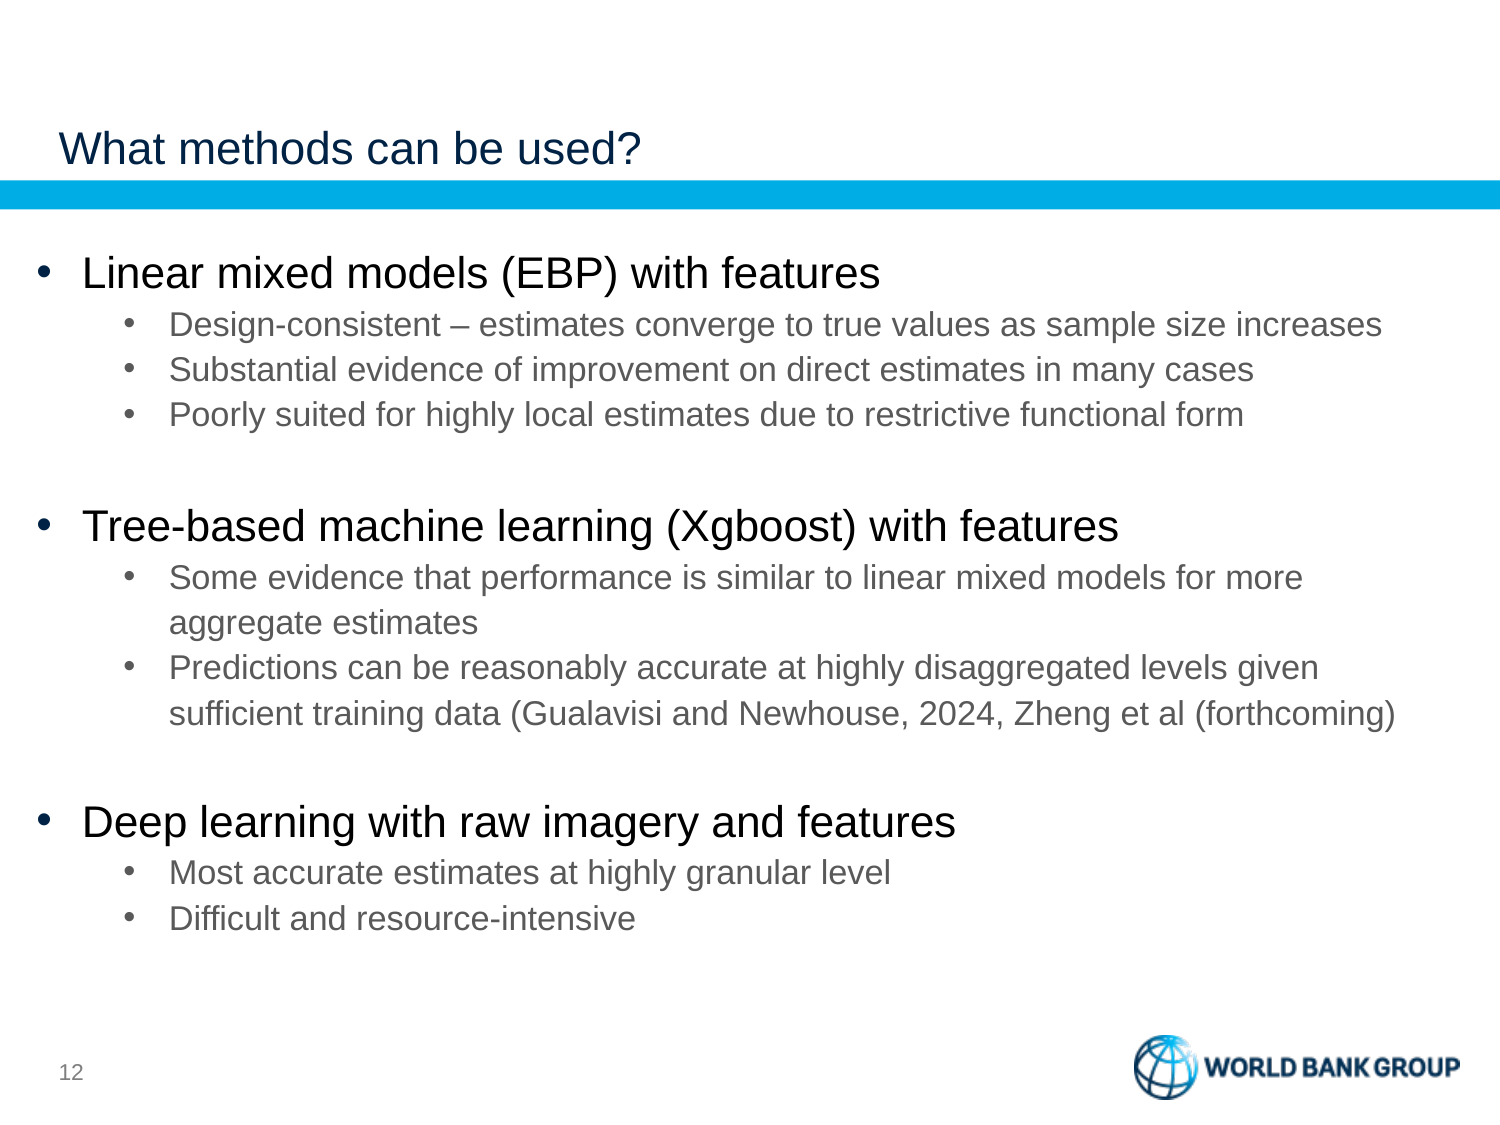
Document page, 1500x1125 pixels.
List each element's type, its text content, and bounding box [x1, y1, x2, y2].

list Linear mixed models (EBP) with features Design-consistent – estimates converge to true values as sample size increases Substantial evidence of improvement on direct estimates in many cases Poorly suited for highly local estimates due to restrictive functional form Tree-based machine learning (Xgboost) with features Some evidence that performance is similar to linear mixed models for more aggregate estimates Predictions can be reasonably accurate at highly disaggregated levels given sufficient training data (Gualavisi and Newhouse, 2024, Zheng et al (forthcoming) Deep learning with raw imagery and features Most accurate estimates at highly granular level Difficult and resource-intensive [36, 239, 1447, 946]
slide_number 11 [58, 1041, 150, 1101]
title What methods can be used? [58, 49, 1447, 174]
picture [1134, 1035, 1460, 1100]
